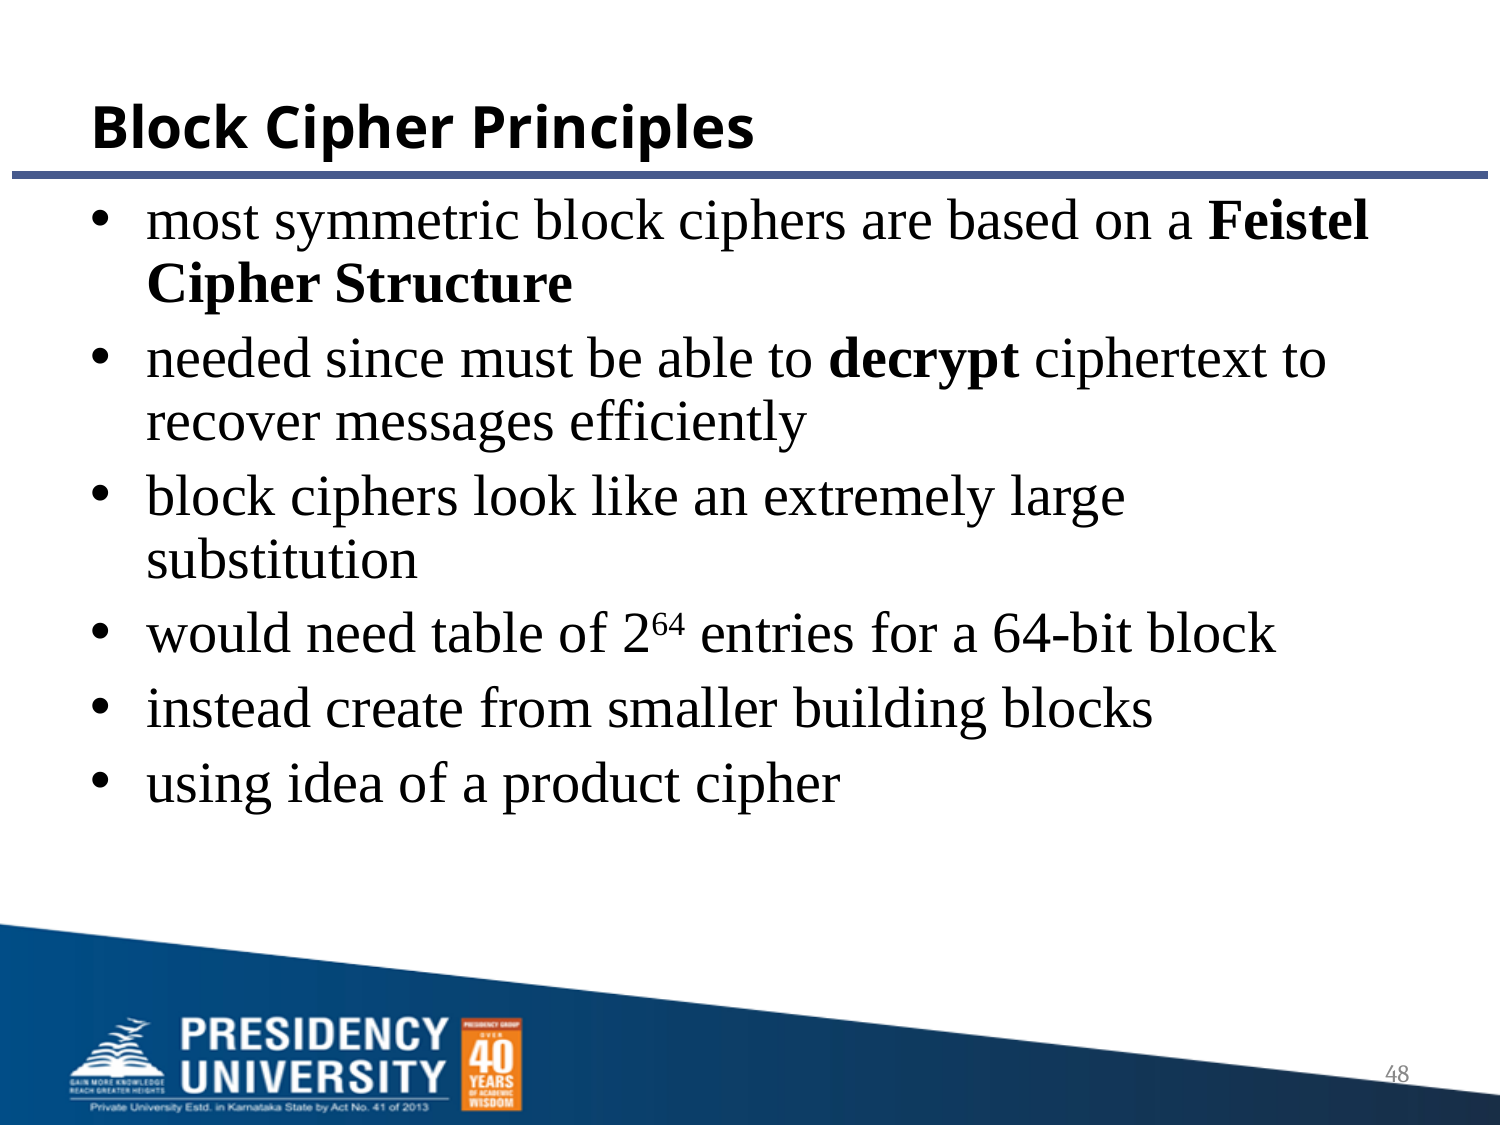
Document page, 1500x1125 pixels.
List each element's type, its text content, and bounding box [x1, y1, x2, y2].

slide_number 48 [1074, 1042, 1425, 1103]
title Block Cipher Principles [75, 50, 1425, 168]
picture [0, 921, 1500, 1125]
list most symmetric block ciphers are based on a Feistel Cipher Structure needed since must be able to decrypt ciphertext to recover messages efficiently block ciphers look like an extremely large substitution would need table of 264 entries for a 64-bit block instead create from smaller building blocks using idea of a product cipher [75, 182, 1425, 950]
